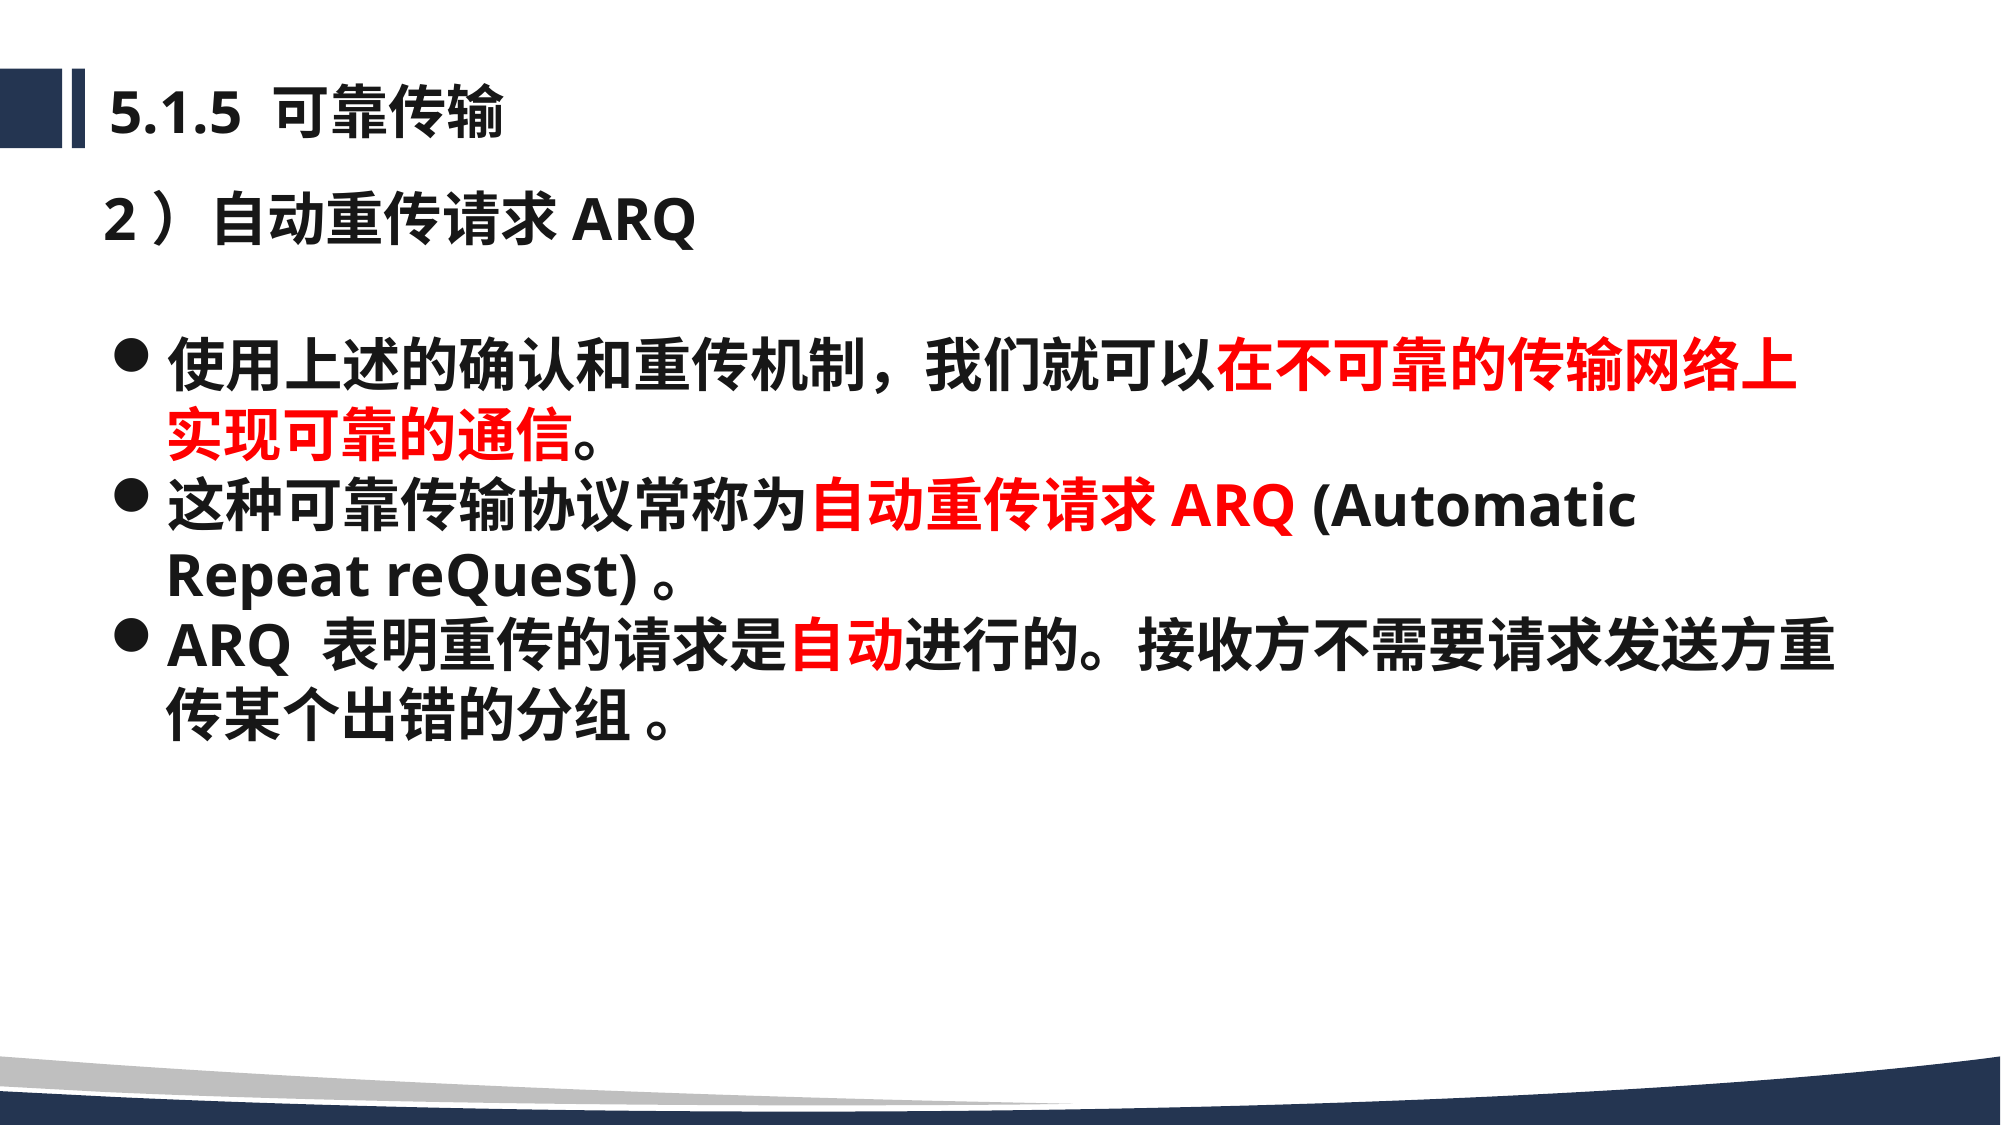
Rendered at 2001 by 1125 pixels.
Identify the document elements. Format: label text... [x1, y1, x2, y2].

text_box 2）自动重传请求ARQ [89, 174, 713, 260]
text_box 使用上述的确认和重传机制，我们就可以在不可靠的传输网络上实现可靠的通信。 这种可靠传输协议常称为自动重传请求ARQ (Automatic Repeat reQuest)。 ARQ 表明重传的请求是自动进行的。接收方不需要请求发送方重传某个出错的分组 。 [94, 320, 1864, 756]
title 5.1.5 可靠传输 [94, 75, 1592, 155]
